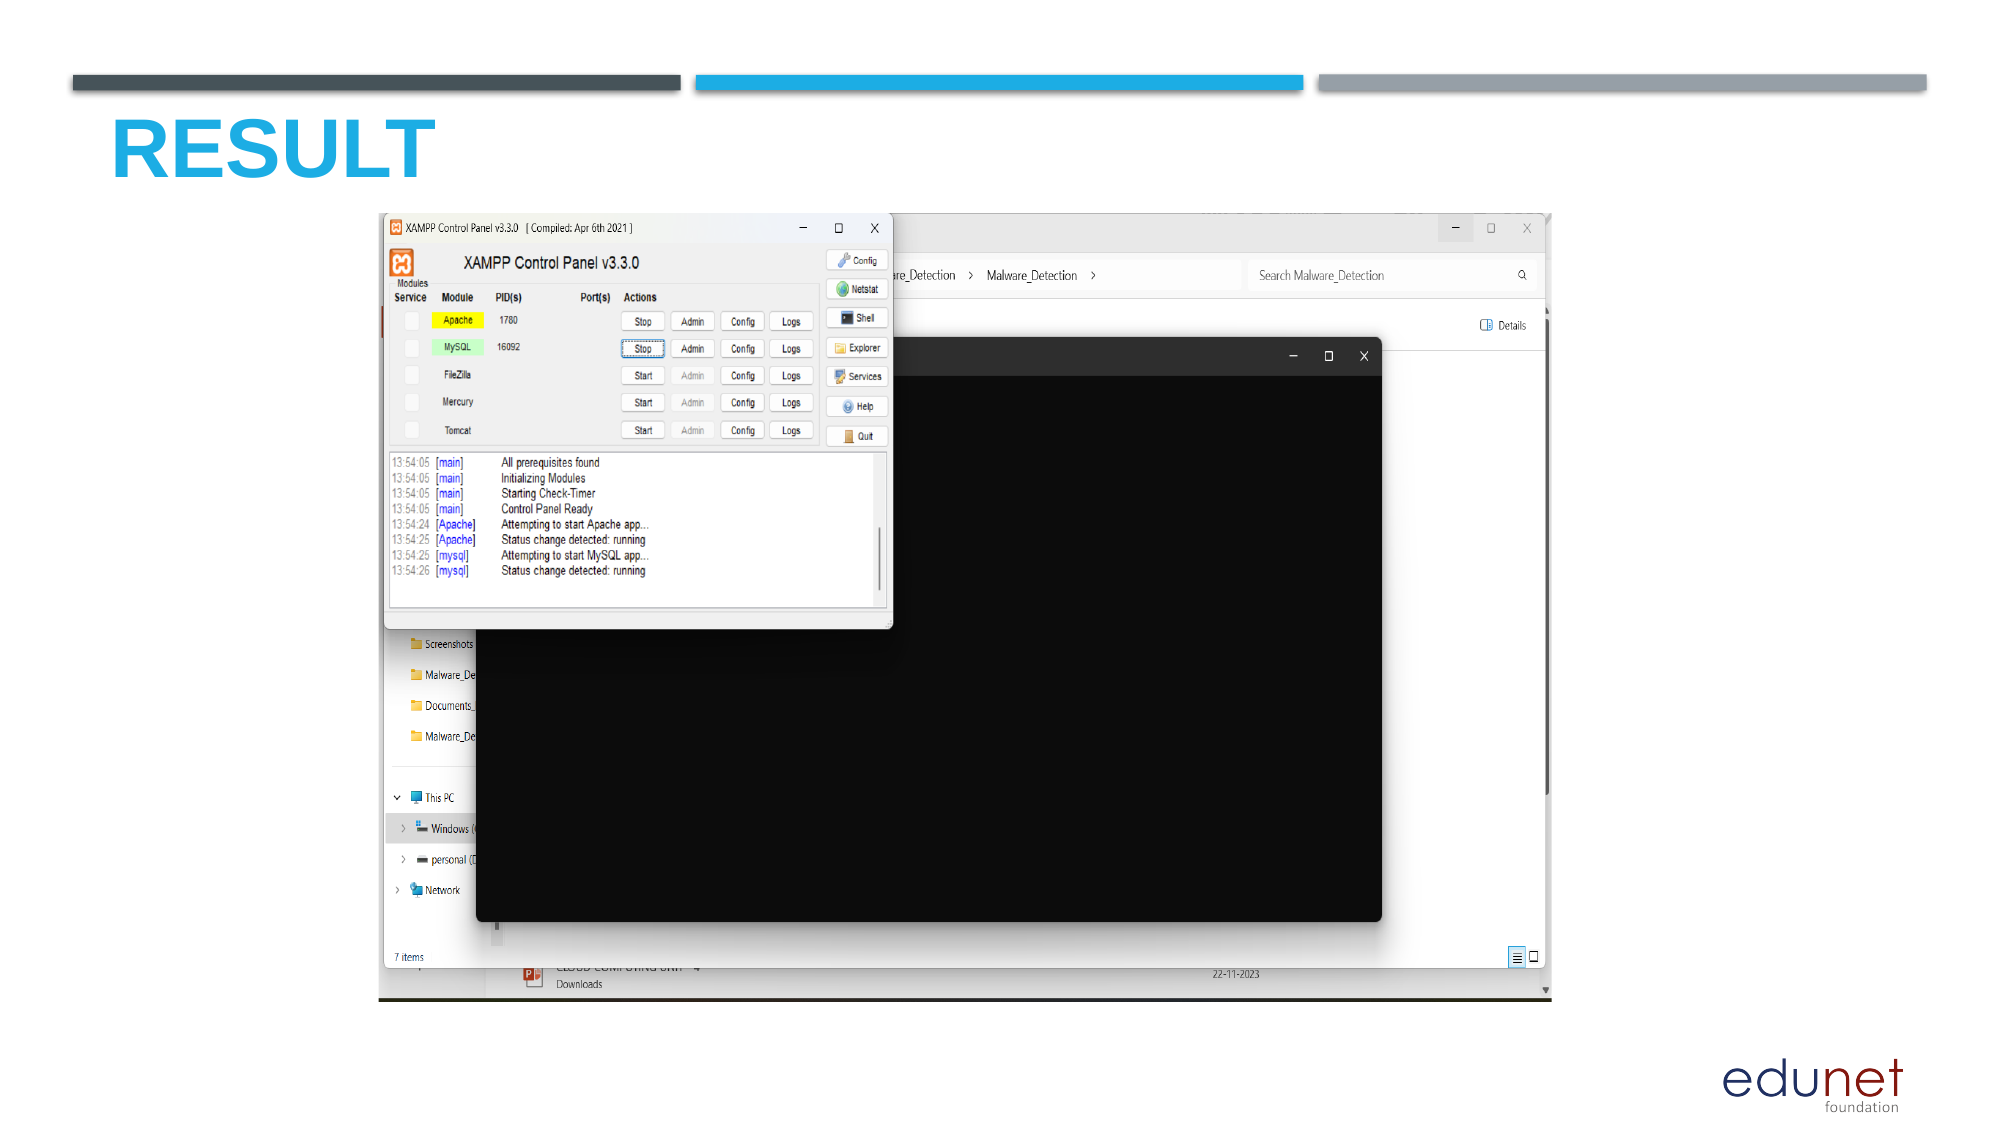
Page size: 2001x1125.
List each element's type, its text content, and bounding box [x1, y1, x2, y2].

picture [378, 213, 1553, 1003]
title Result [95, 115, 1905, 203]
picture [1719, 1056, 1905, 1116]
